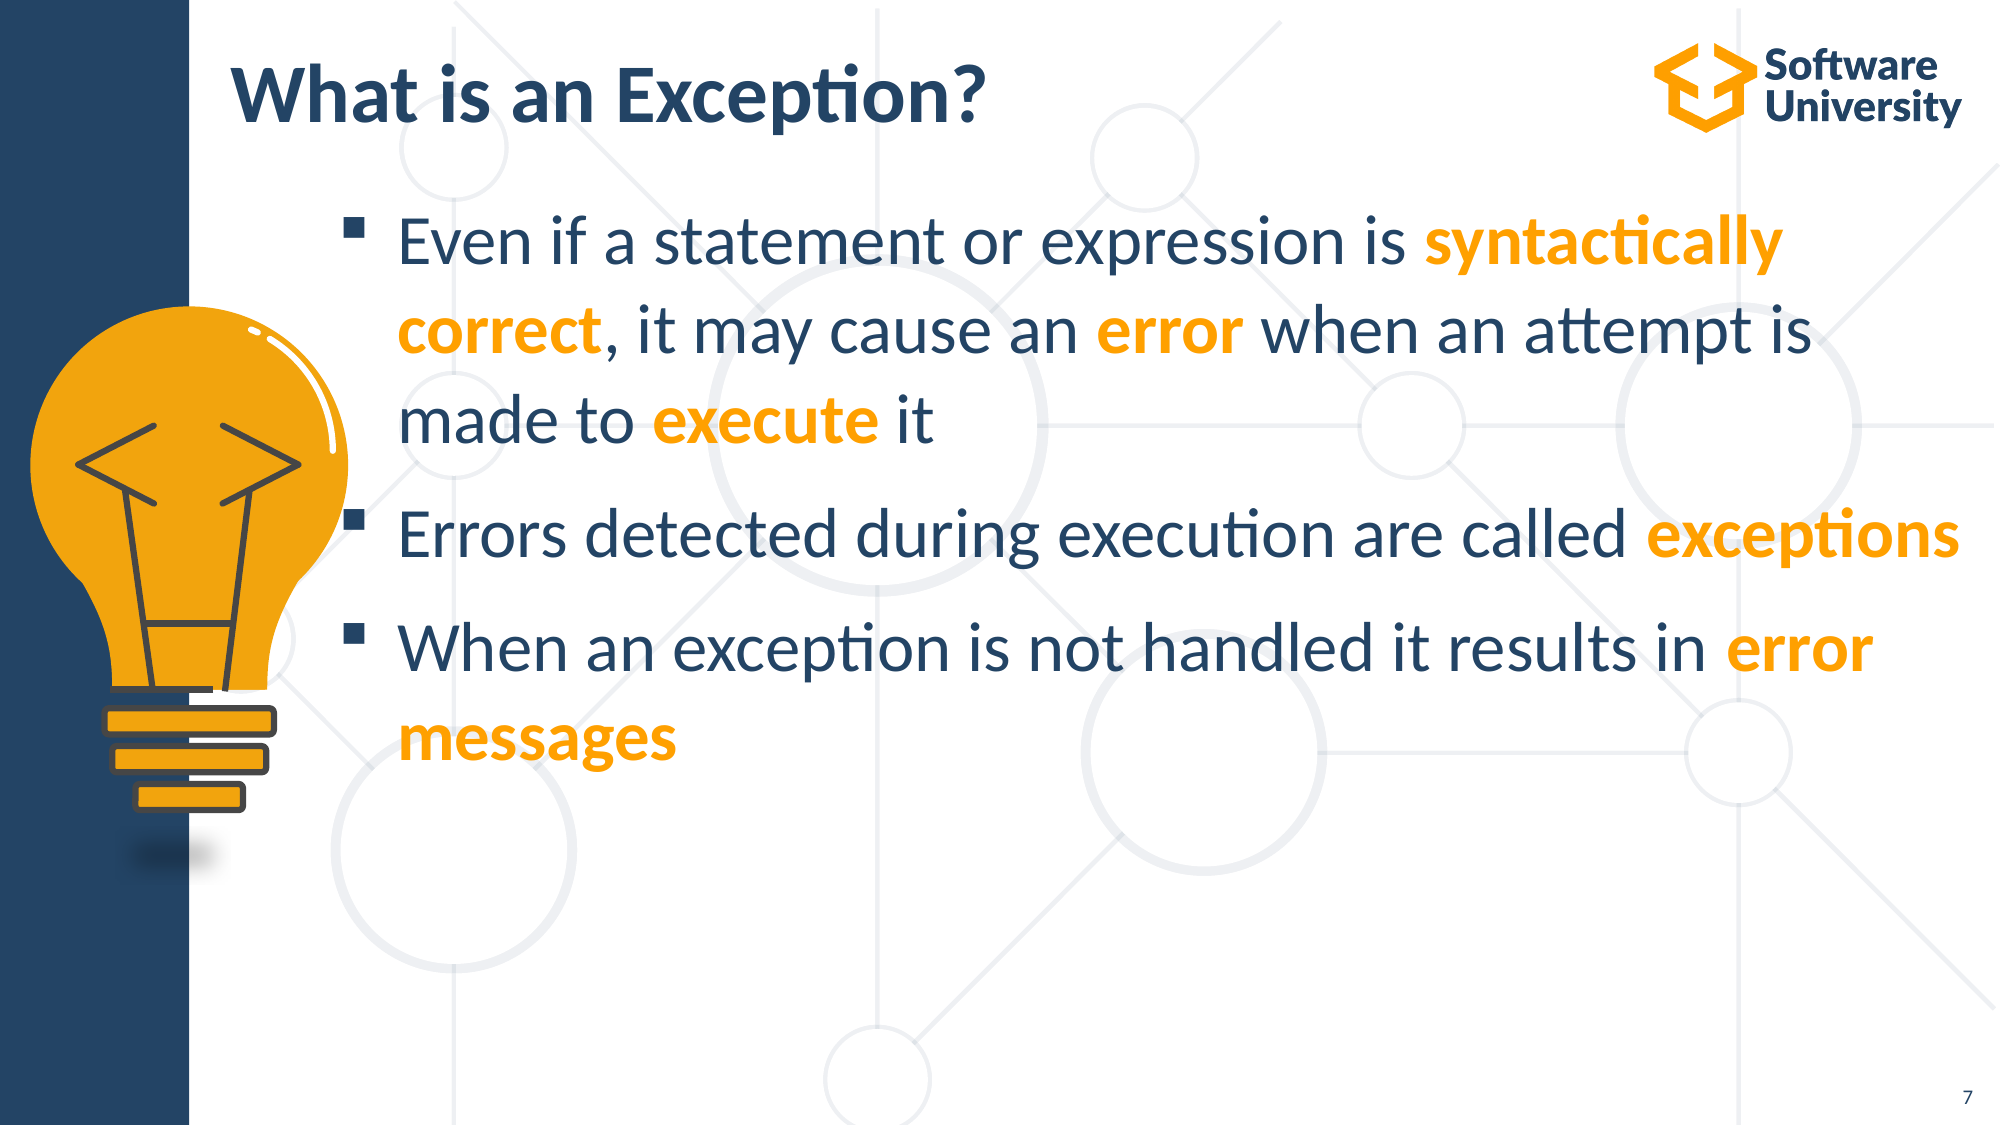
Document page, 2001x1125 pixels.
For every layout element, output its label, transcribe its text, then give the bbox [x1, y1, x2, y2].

slide_number 7 [1927, 1067, 1989, 1117]
list Even if a statement or expression is syntactically correct, it may cause an error when an attempt is made to execute it Errors detected during execution are called exceptions When an exception is not handled it results in error messages [320, 183, 1982, 1094]
picture [1641, 31, 1973, 145]
title What is an Exception? [212, 16, 1628, 162]
